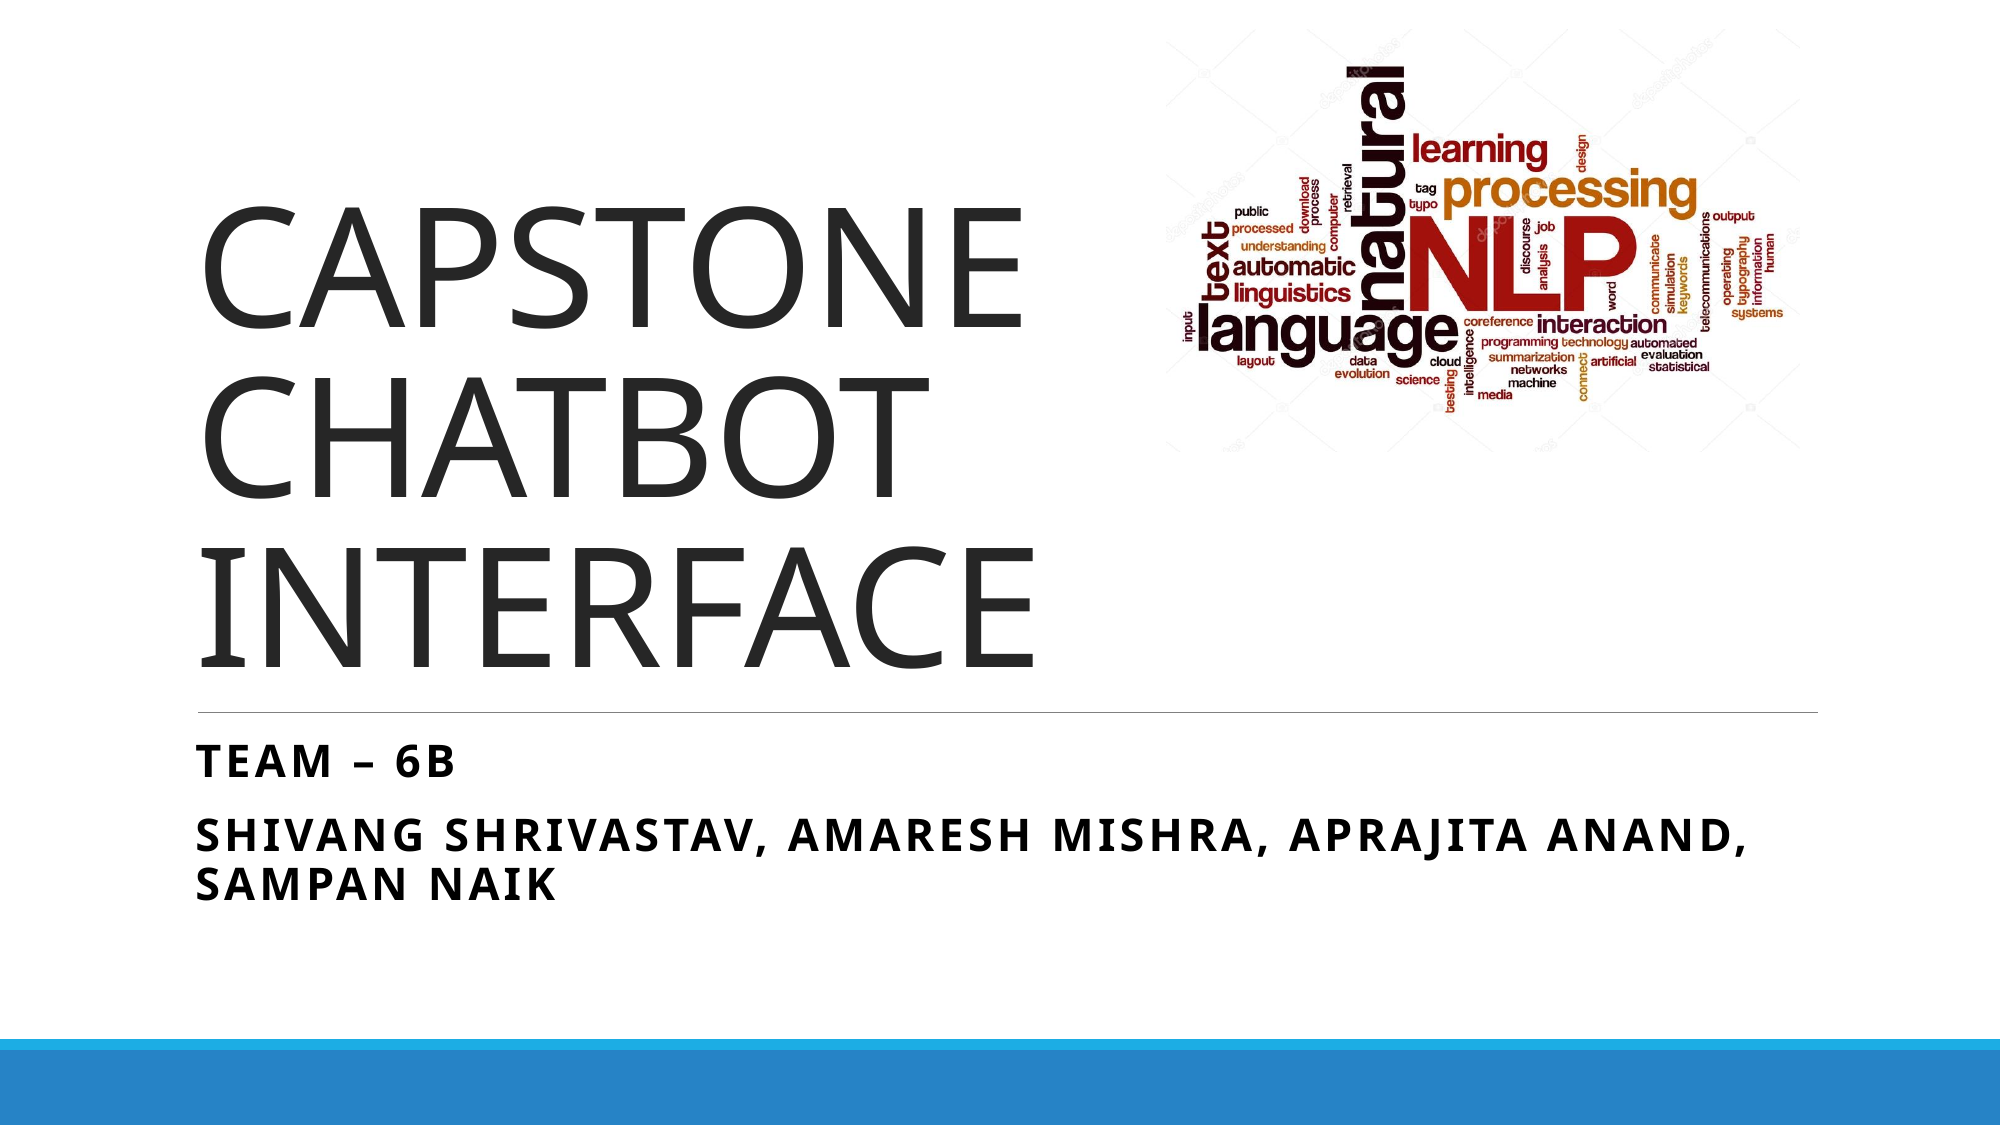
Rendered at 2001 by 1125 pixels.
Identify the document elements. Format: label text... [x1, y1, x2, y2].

subtitle Team – 6B Shivang Shrivastav, Amaresh Mishra, Aprajita AnAND, Sampan Naik [180, 730, 1831, 919]
title CAPSTONE CHATBOT INTERFACE [180, 124, 1830, 710]
picture [1165, 29, 1800, 453]
